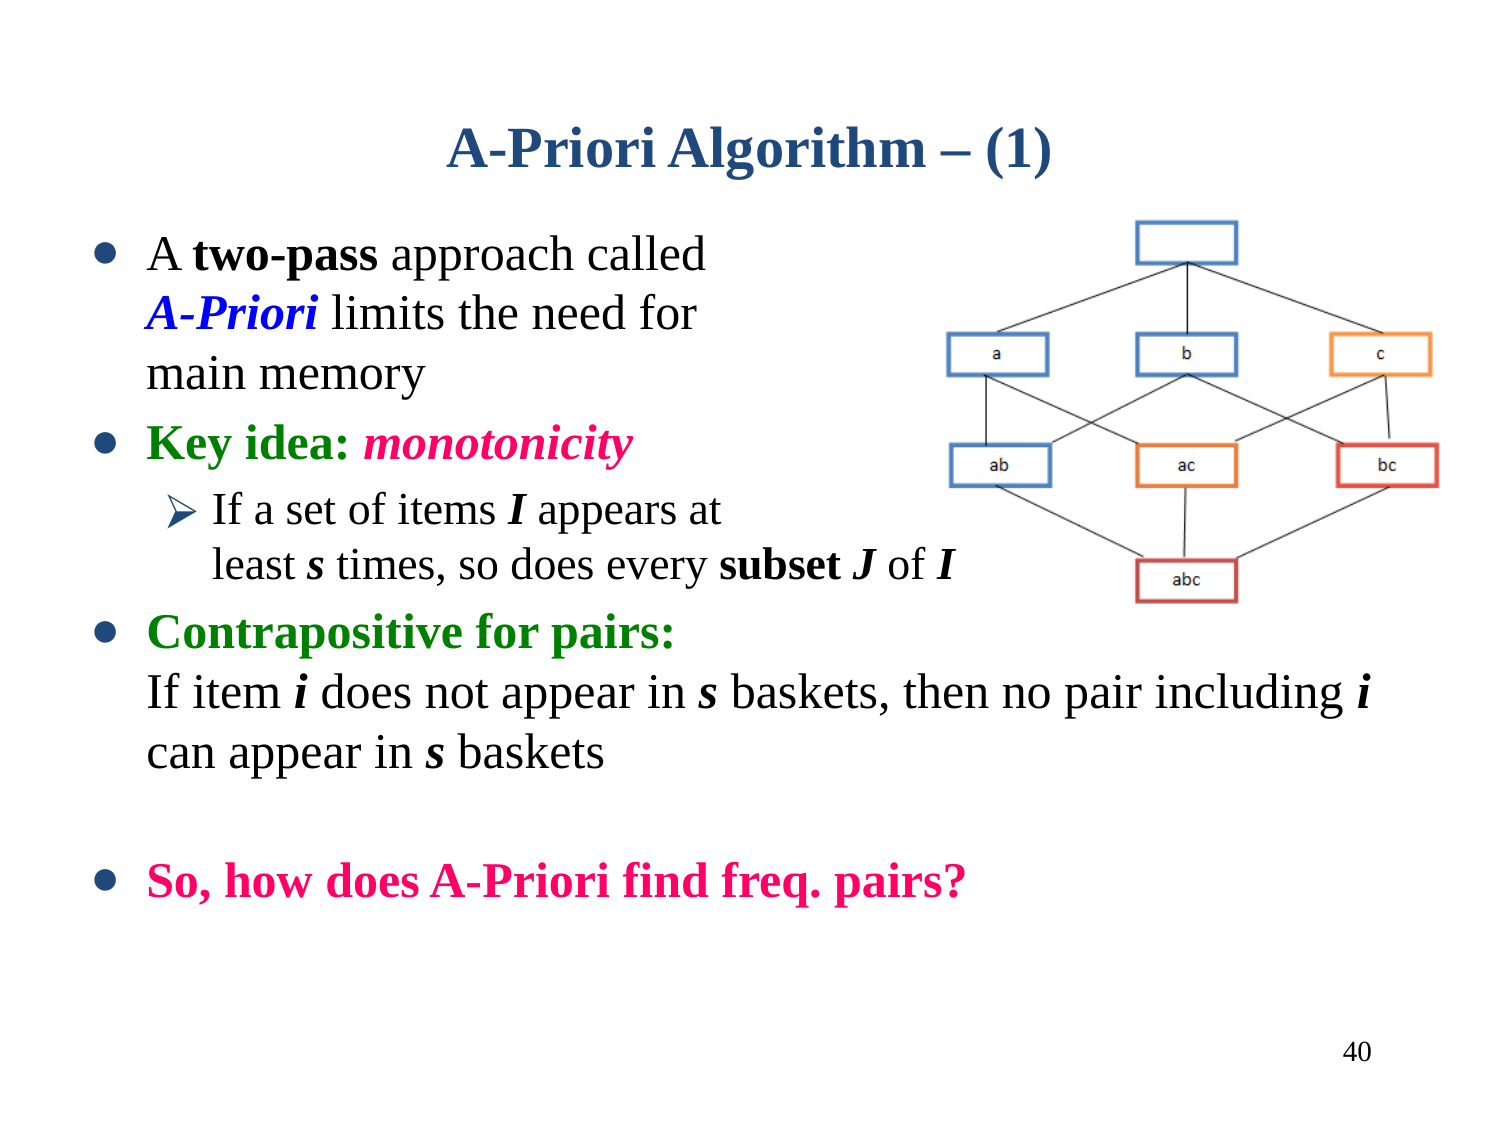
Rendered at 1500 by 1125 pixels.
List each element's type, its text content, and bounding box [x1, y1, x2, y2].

slide_number ‹#› [1074, 1025, 1388, 1100]
list A two-pass approach called A-Priori limits the need for main memory Key idea: monotonicity If a set of items I appears at least s times, so does every subset J of I Contrapositive for pairs: If item i does not appear in s baskets, then no pair including i can appear in s baskets So, how does A-Priori find freq. pairs? [75, 212, 1425, 1088]
title A-Priori Algorithm – (1) [112, 50, 1388, 212]
picture [929, 212, 1500, 626]
